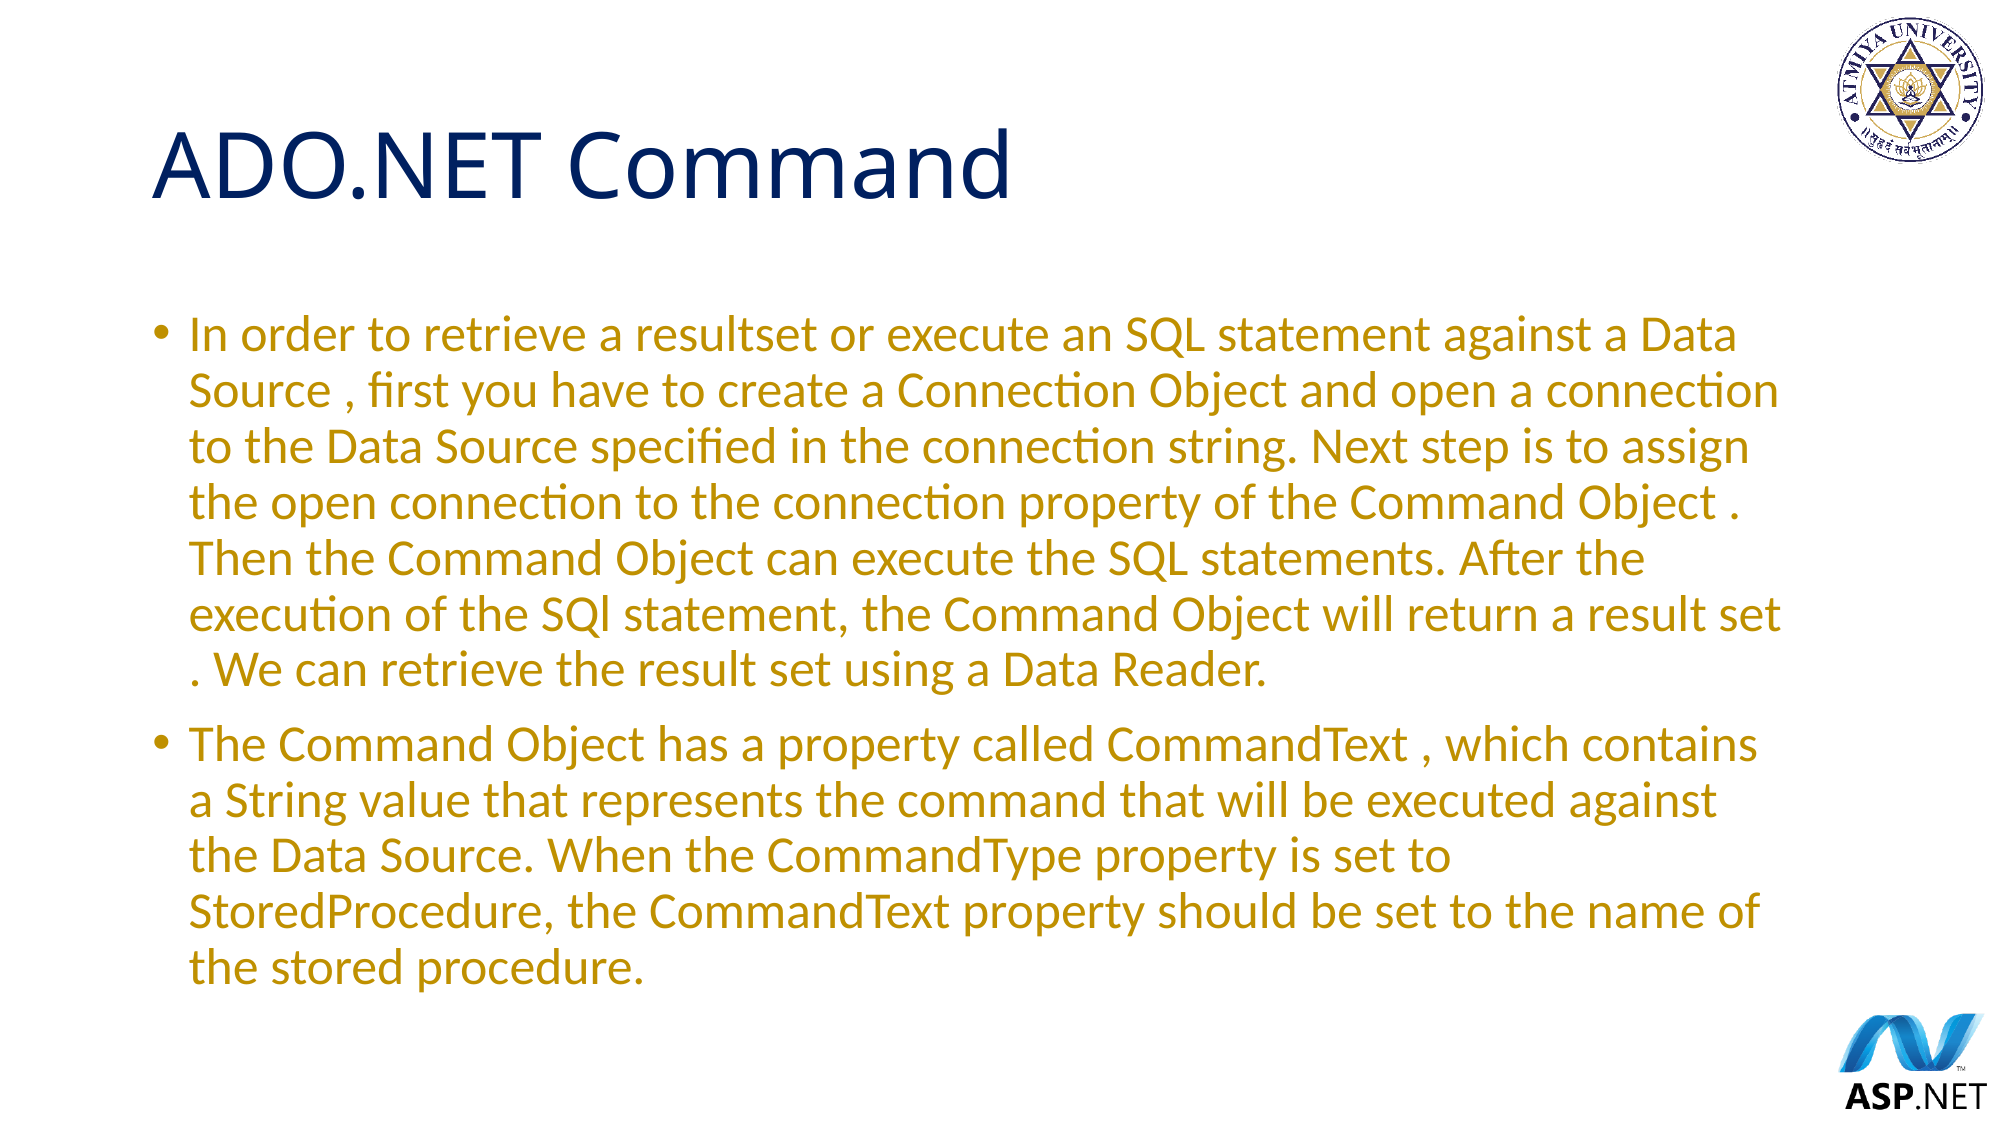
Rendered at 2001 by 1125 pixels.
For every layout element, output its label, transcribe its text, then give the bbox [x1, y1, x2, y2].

list In order to retrieve a resultset or execute an SQL statement against a Data Source , first you have to create a Connection Object and open a connection to the Data Source specified in the connection string. Next step is to assign the open connection to the connection property of the Command Object . Then the Command Object can execute the SQL statements. After the execution of the SQl statement, the Command Object will return a result set . We can retrieve the result set using a Data Reader. The Command Object has a property called CommandText , which contains a String value that represents the command that will be executed against the Data Source. When the CommandType property is set to StoredProcedure, the CommandText property should be set to the name of the stored procedure. [137, 299, 1803, 1014]
picture [1802, 979, 2000, 1125]
picture [1835, 15, 1985, 164]
title ADO.NET Command [137, 59, 1863, 278]
